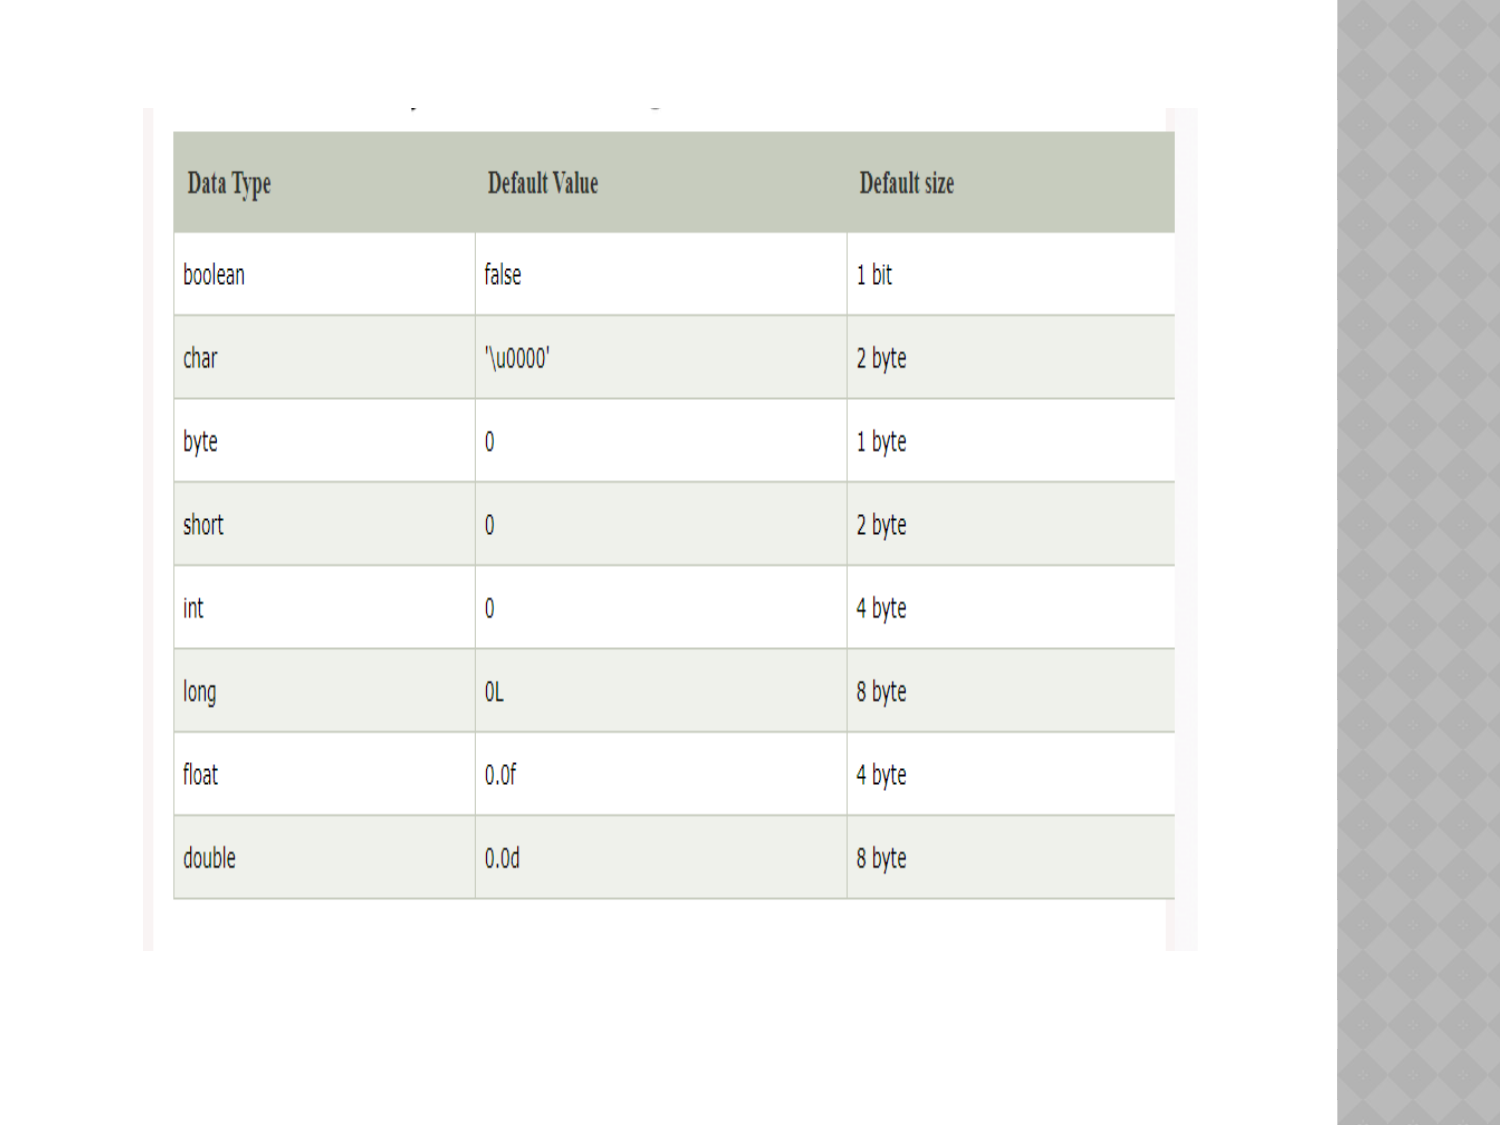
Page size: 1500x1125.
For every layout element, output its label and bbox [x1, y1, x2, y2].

list [142, 108, 1199, 952]
